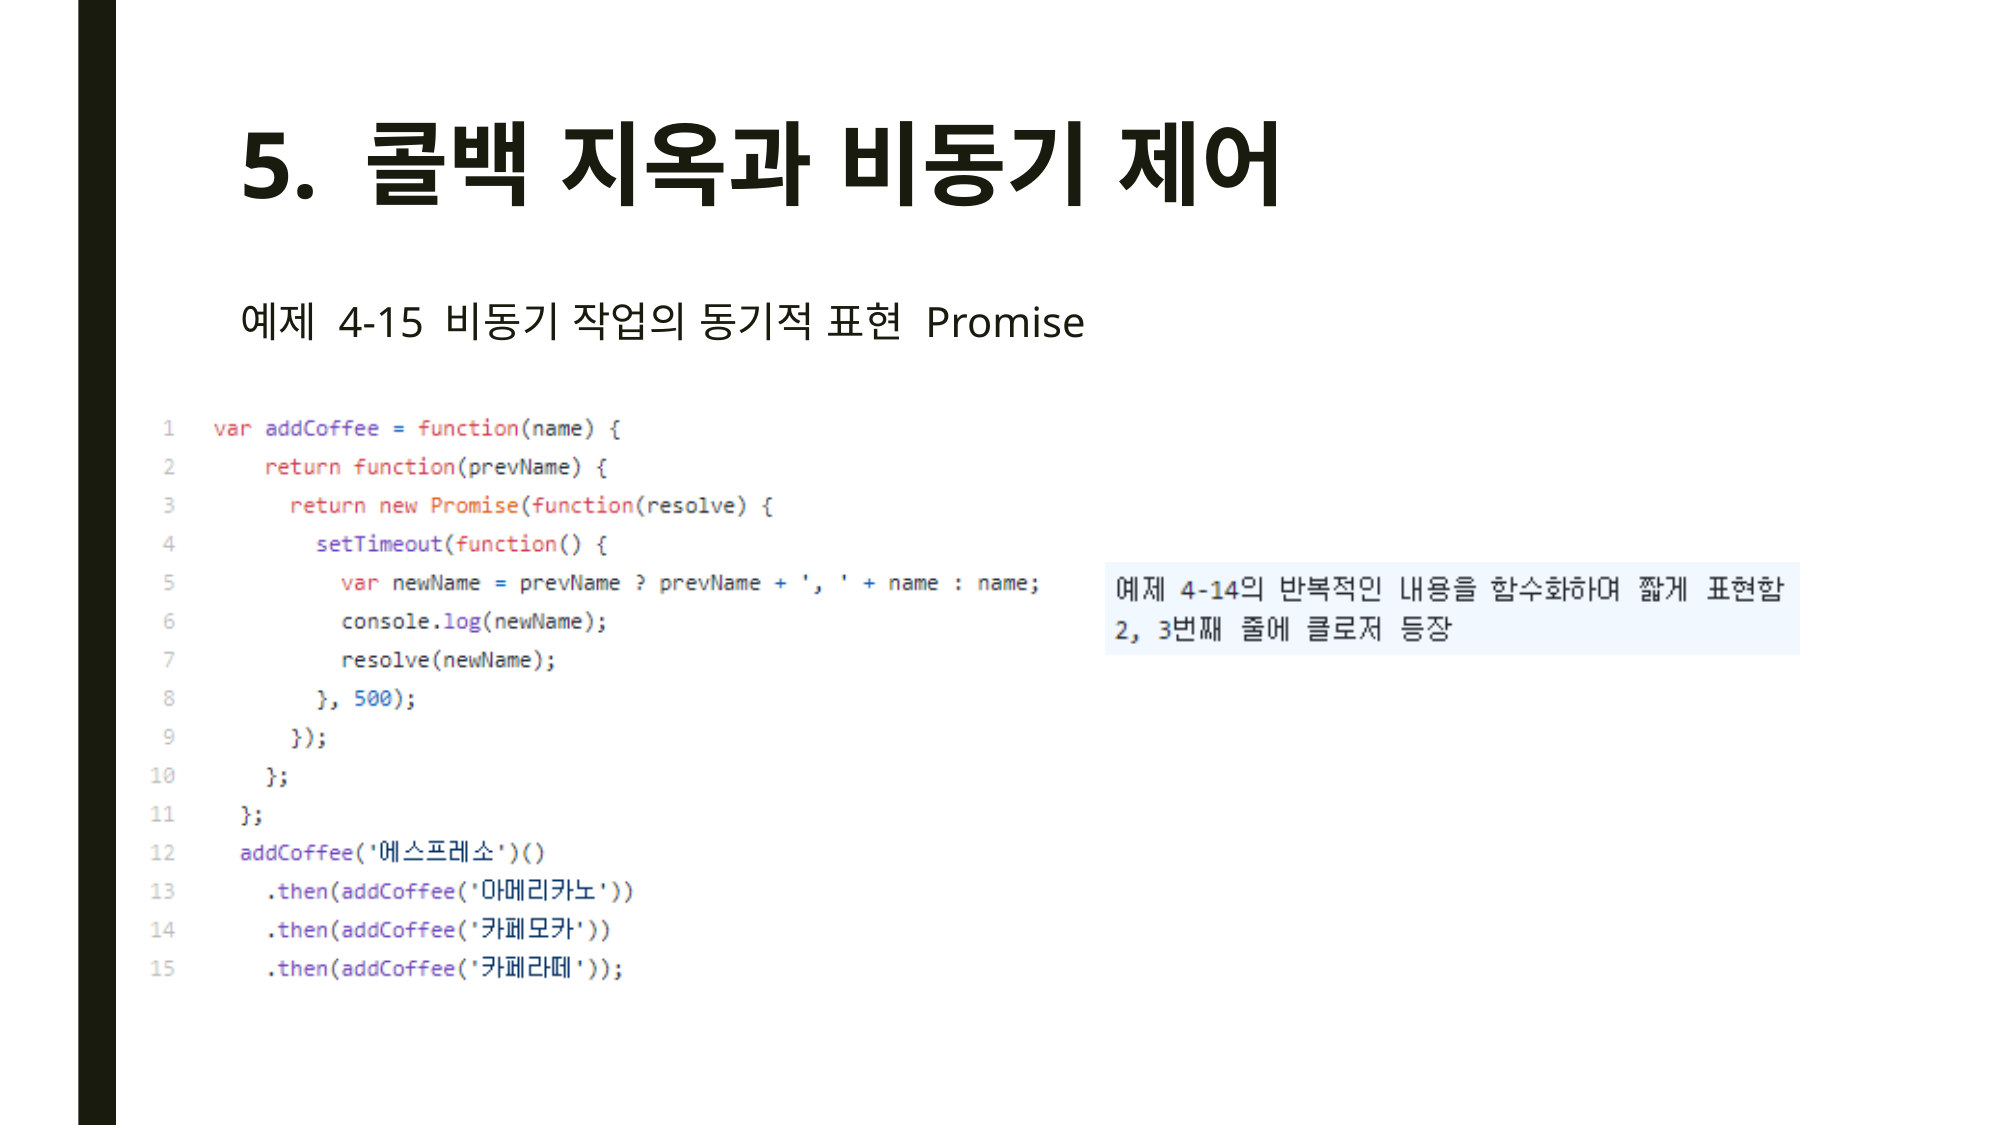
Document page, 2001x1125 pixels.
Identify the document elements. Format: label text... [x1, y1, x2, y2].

picture [140, 413, 1056, 988]
text_box 예제 4-15 비동기 작업의 동기적 표현 Promise [224, 292, 1800, 357]
title 5. 콜백 지옥과 비동기 제어 [225, 112, 1800, 292]
picture [1105, 562, 1800, 655]
